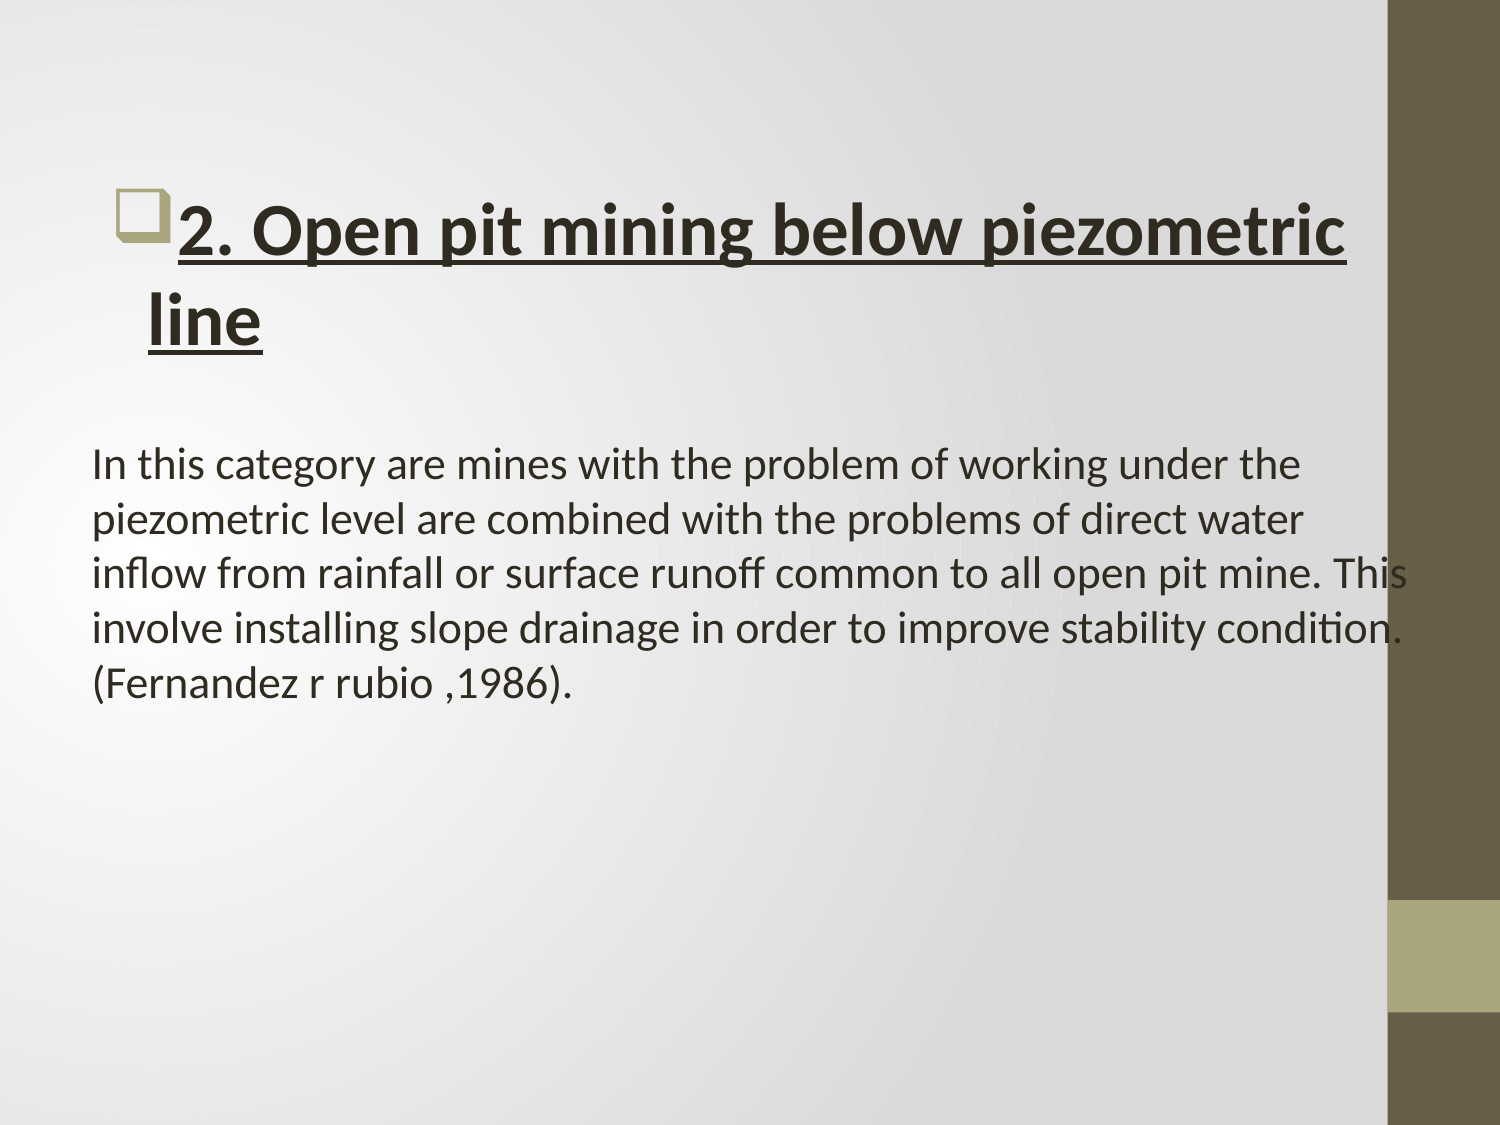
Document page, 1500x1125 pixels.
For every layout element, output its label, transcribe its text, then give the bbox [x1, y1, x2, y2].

list 2. Open pit mining below piezometric line In this category are mines with the problem of working under the piezometric level are combined with the problems of direct water inflow from rainfall or surface runoff common to all open pit mine. This involve installing slope drainage in order to improve stability condition. (Fernandez r rubio ,1986). [76, 172, 1427, 916]
